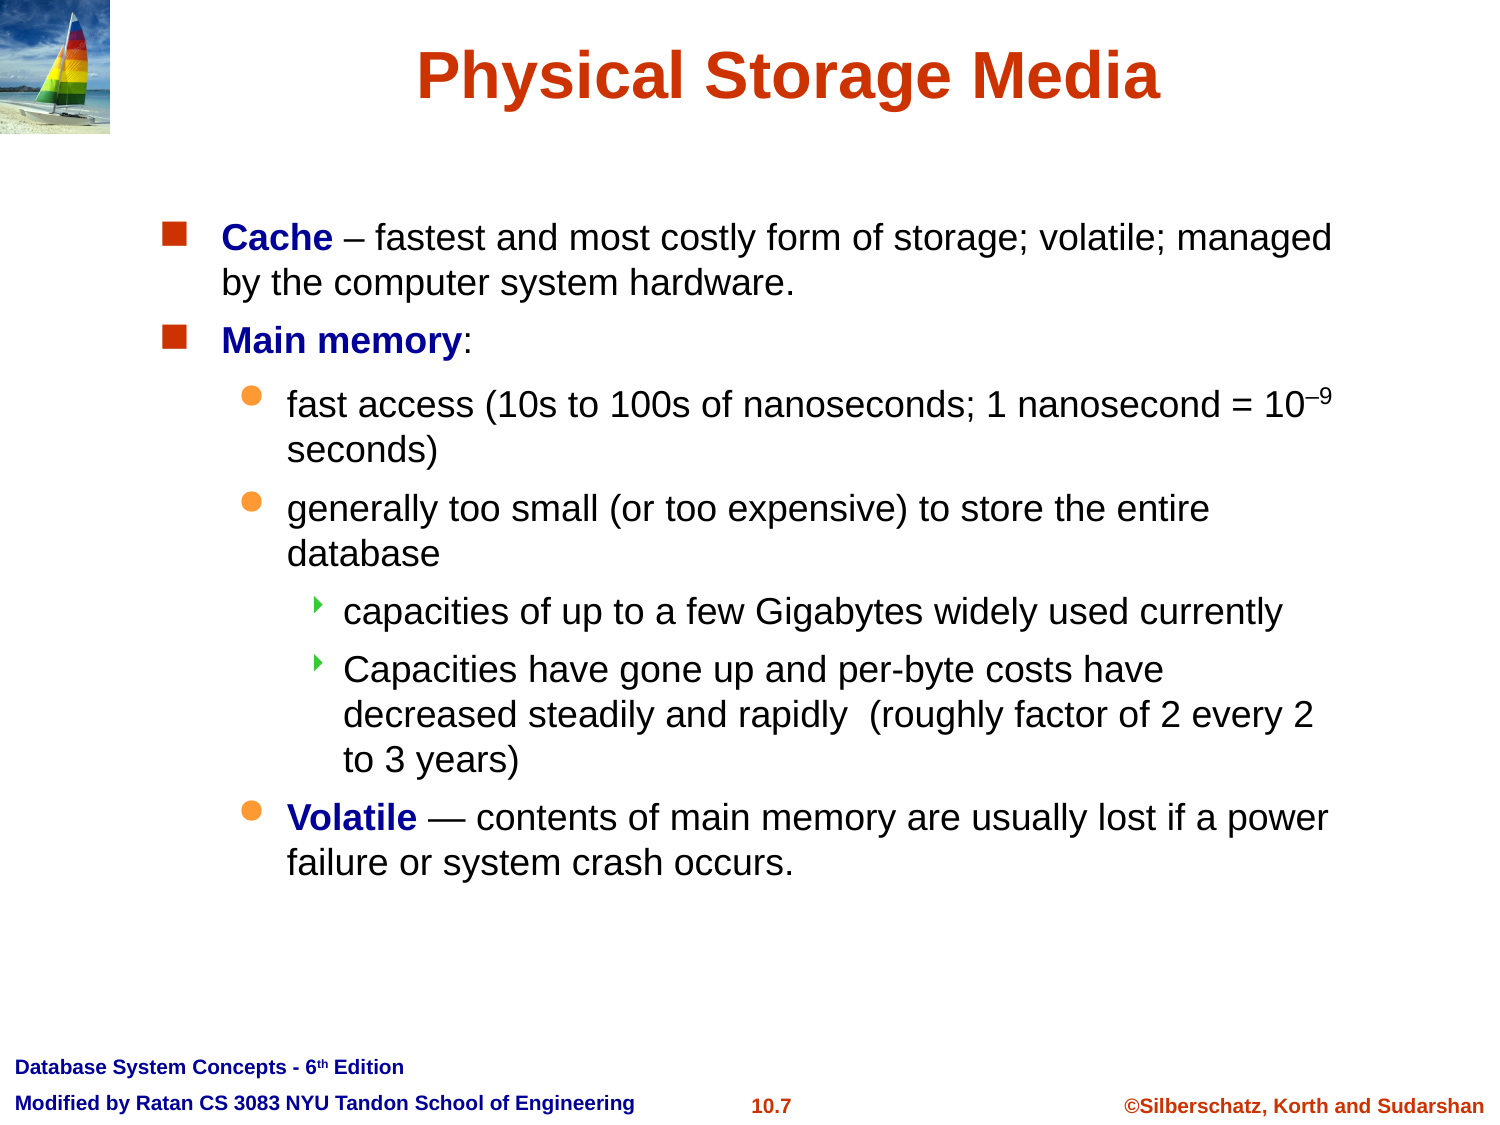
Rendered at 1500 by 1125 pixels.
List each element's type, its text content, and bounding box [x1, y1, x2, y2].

title Physical Storage Media [125, 18, 1452, 120]
picture [0, 0, 110, 134]
list Cache – fastest and most costly form of storage; volatile; managed by the computer system hardware. Main memory: fast access (10s to 100s of nanoseconds; 1 nanosecond = 10–9 seconds) generally too small (or too expensive) to store the entire database capacities of up to a few Gigabytes widely used currently Capacities have gone up and per-byte costs have decreased steadily and rapidly (roughly factor of 2 every 2 to 3 years) Volatile — contents of main memory are usually lost if a power failure or system crash occurs. [149, 204, 1355, 998]
